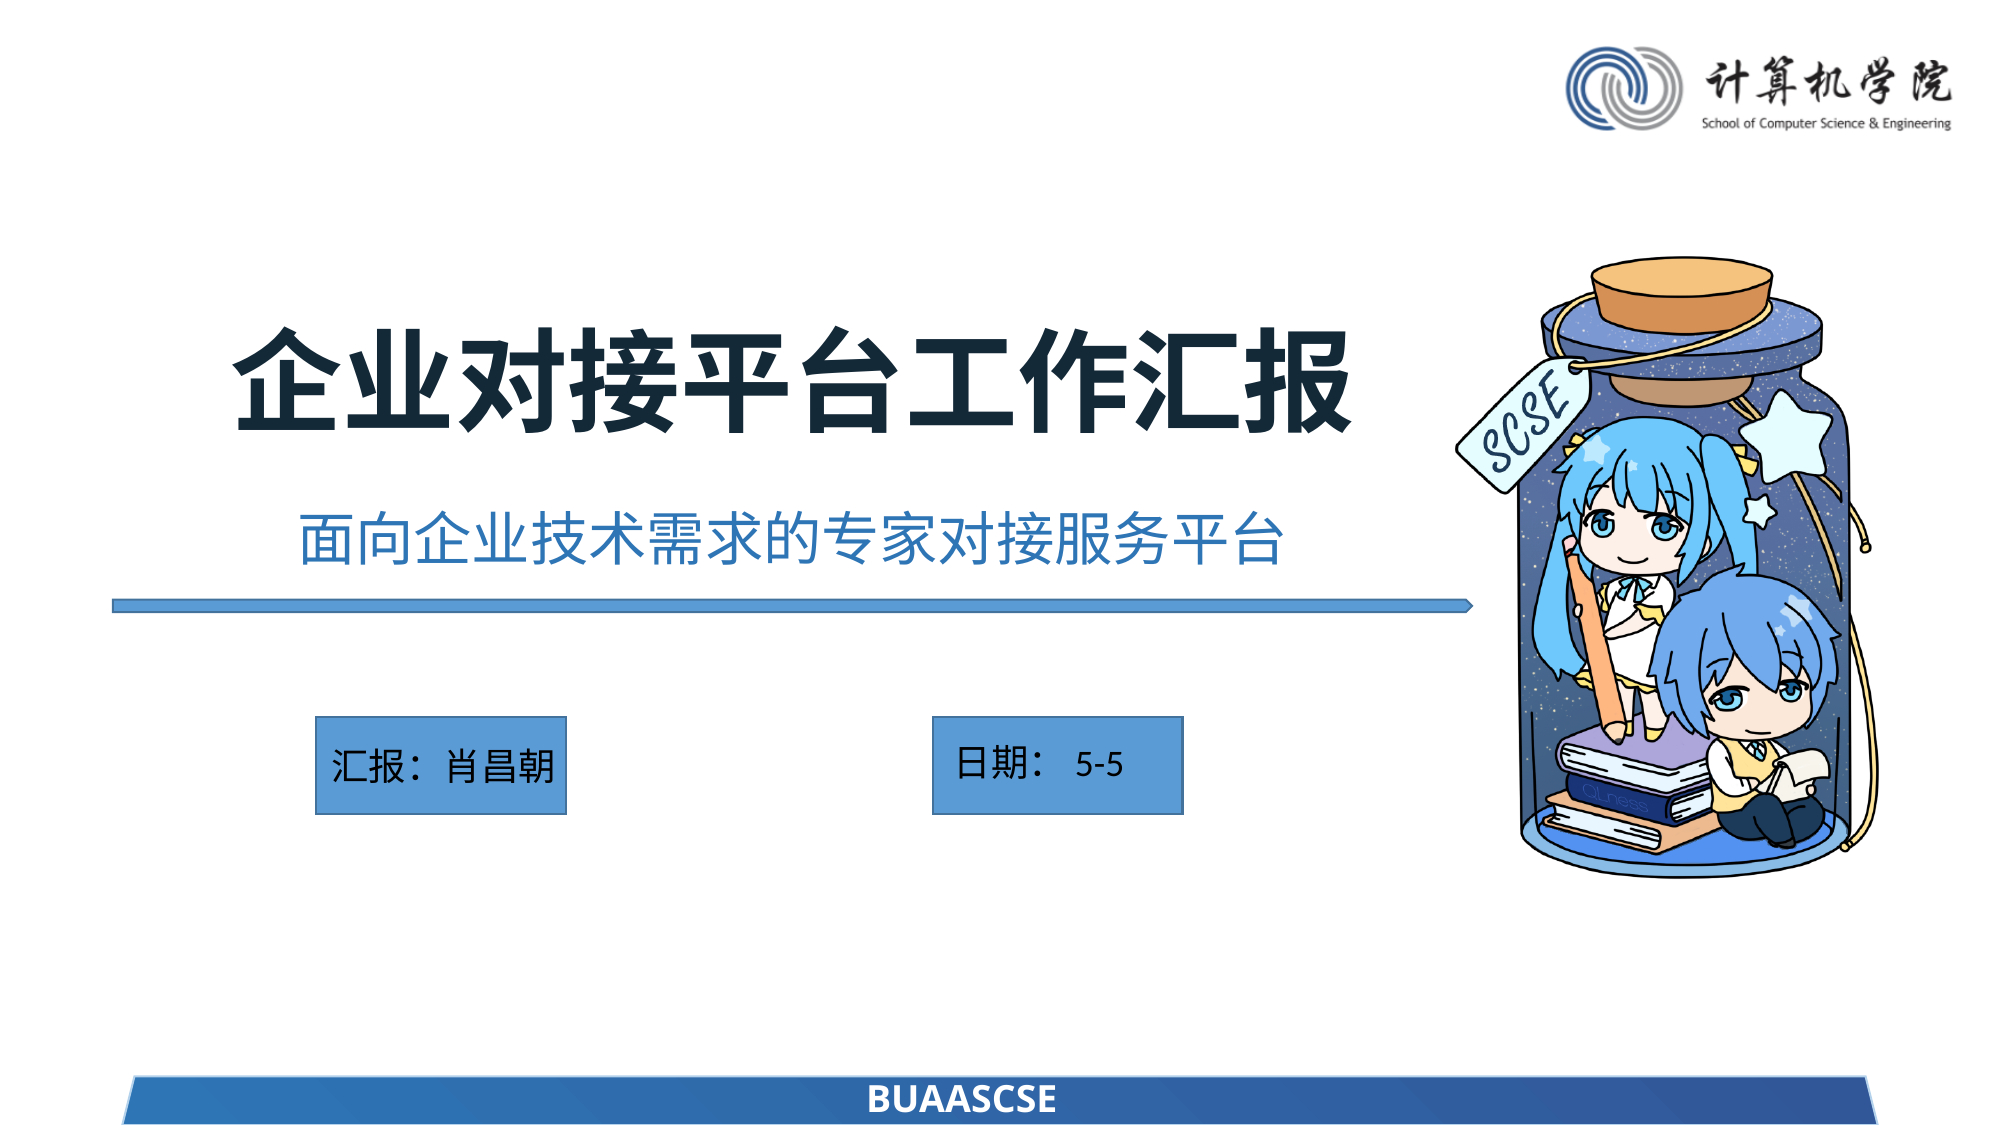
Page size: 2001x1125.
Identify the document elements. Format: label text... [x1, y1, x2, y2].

picture [1403, 206, 1963, 919]
text_box [932, 716, 1184, 815]
text_box BUAASCSE [851, 1067, 1149, 1125]
picture [1556, 39, 1963, 140]
text_box 日期：5-5 [938, 731, 1174, 791]
text_box [111, 598, 1403, 614]
text_box 面向企业技术需求的专家对接服务平台 [208, 494, 1377, 579]
text_box [121, 1075, 851, 1125]
text_box 企业对接平台工作汇报 [181, 303, 1403, 454]
text_box 汇报：肖昌朝 [316, 735, 581, 796]
text_box [315, 716, 567, 815]
text_box [1149, 1075, 1879, 1125]
